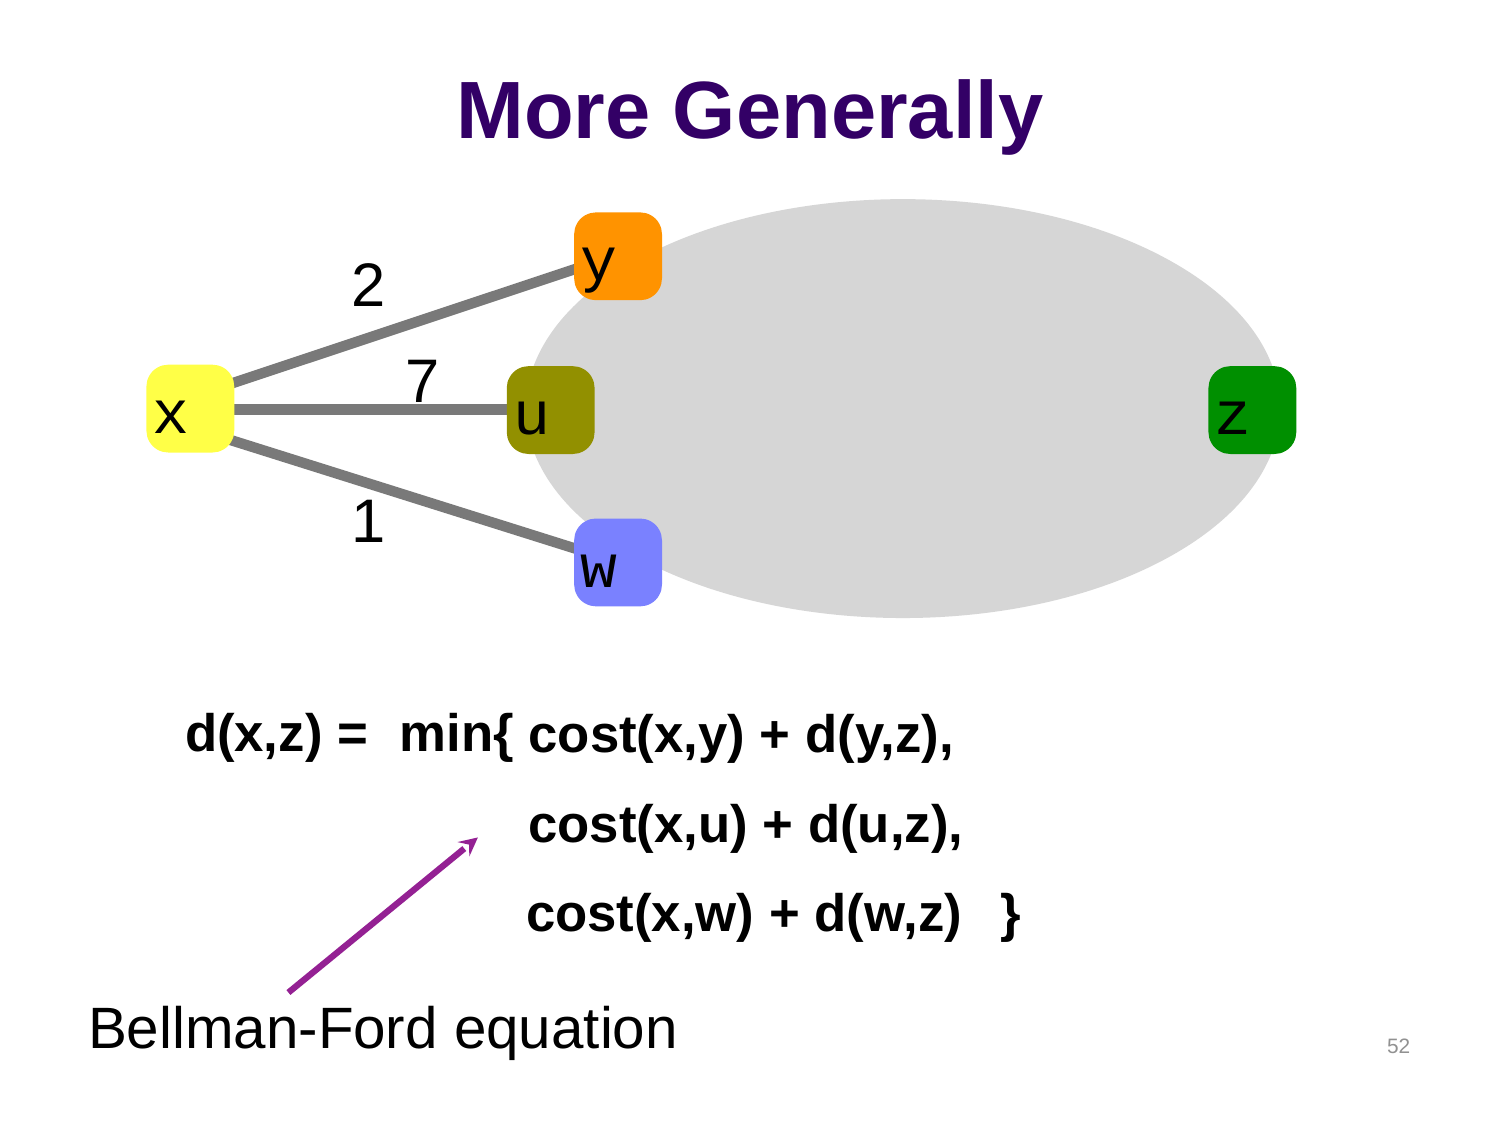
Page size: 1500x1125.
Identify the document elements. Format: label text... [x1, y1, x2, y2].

text_box 2 [345, 239, 390, 325]
text_box w [574, 518, 663, 607]
text_box 7 [399, 410, 444, 421]
text_box min{ [393, 692, 521, 768]
text_box cost(x,w) + d(w,z) [520, 872, 1070, 948]
text_box cost(x,y) + d(y,z), [522, 694, 995, 770]
text_box [464, 837, 478, 851]
text_box 1 [345, 475, 390, 561]
text_box Bellman-Ford equation [82, 984, 732, 1066]
text_box 7 [399, 335, 444, 409]
slide_number 52 [1074, 1024, 1426, 1101]
text_box d(x,z) = [179, 692, 389, 768]
text_box y [574, 212, 663, 301]
text_box [533, 199, 1273, 619]
text_box cost(x,u) + d(u,z), [522, 783, 995, 859]
text_box u [506, 366, 595, 455]
text_box x [146, 364, 235, 453]
text_box z [1208, 366, 1297, 455]
title More Generally [0, 20, 1500, 163]
